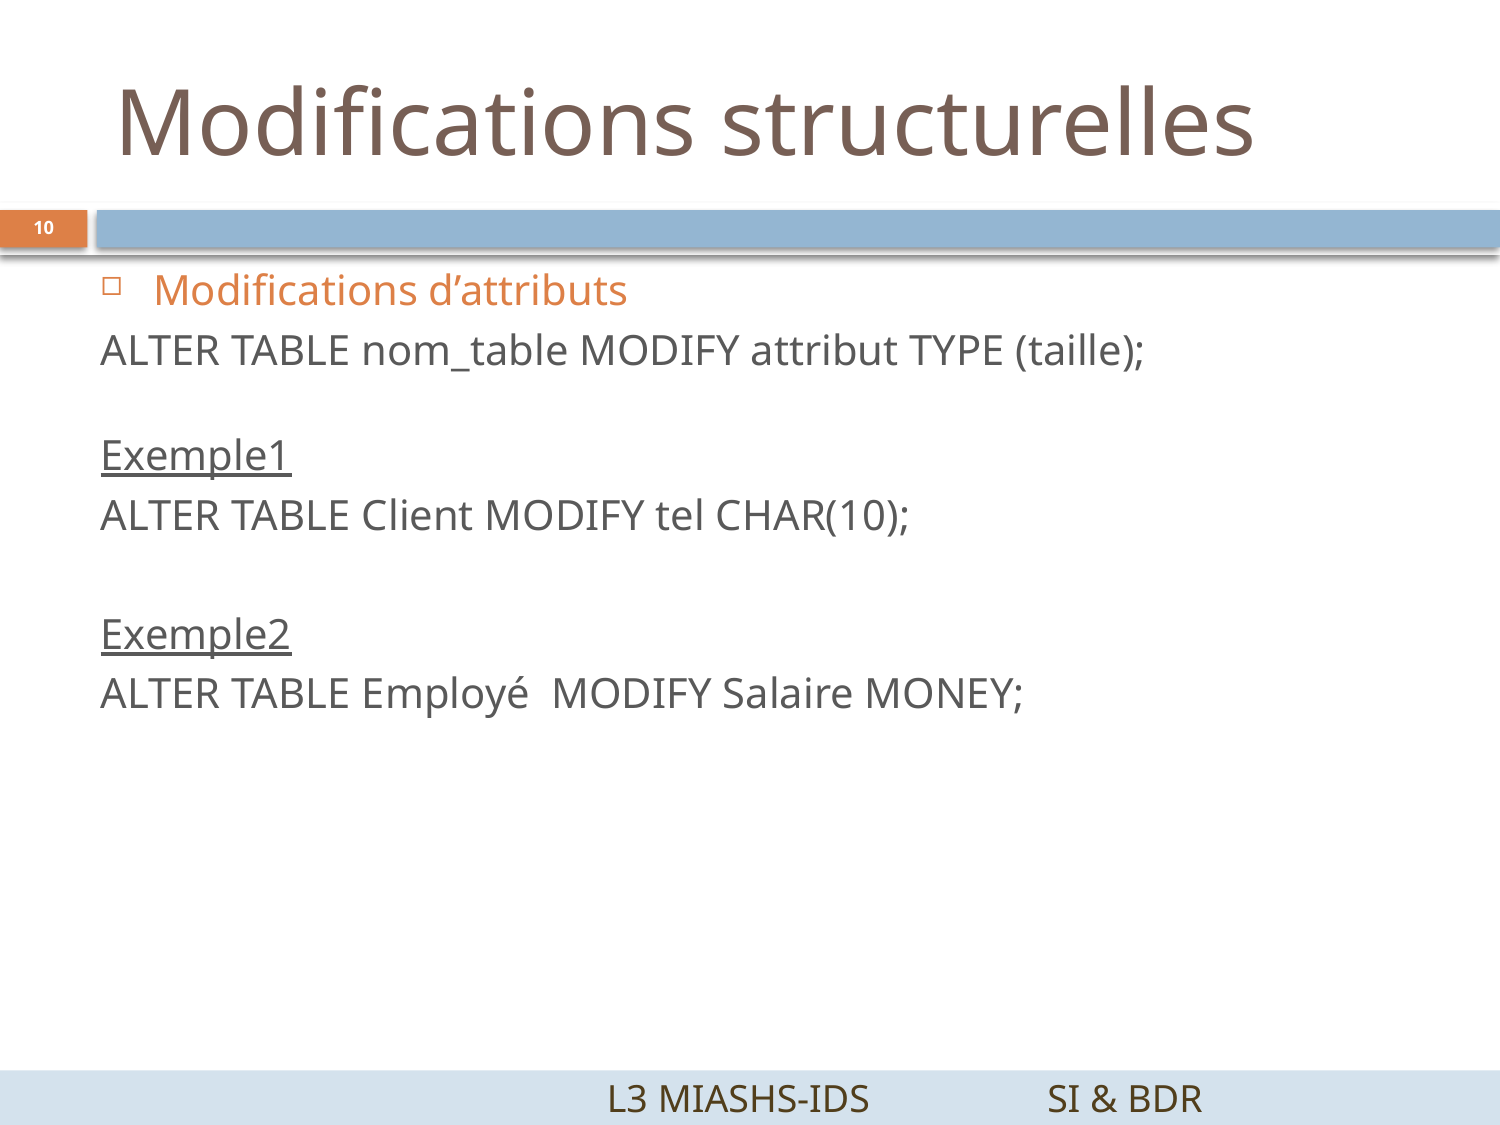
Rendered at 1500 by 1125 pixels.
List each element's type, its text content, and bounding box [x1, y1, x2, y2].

list Modifications d’attributs ALTER TABLE nom_table MODIFY attribut TYPE (taille); Exemple1 ALTER TABLE Client MODIFY tel CHAR(10); Exemple2 ALTER TABLE Employé MODIFY Salaire MONEY; [85, 262, 1424, 1000]
title Modifications structurelles [99, 37, 1438, 200]
text_box L3 MIASHS-IDS SI & BDR [0, 1069, 1500, 1125]
slide_number 10 [0, 208, 88, 249]
